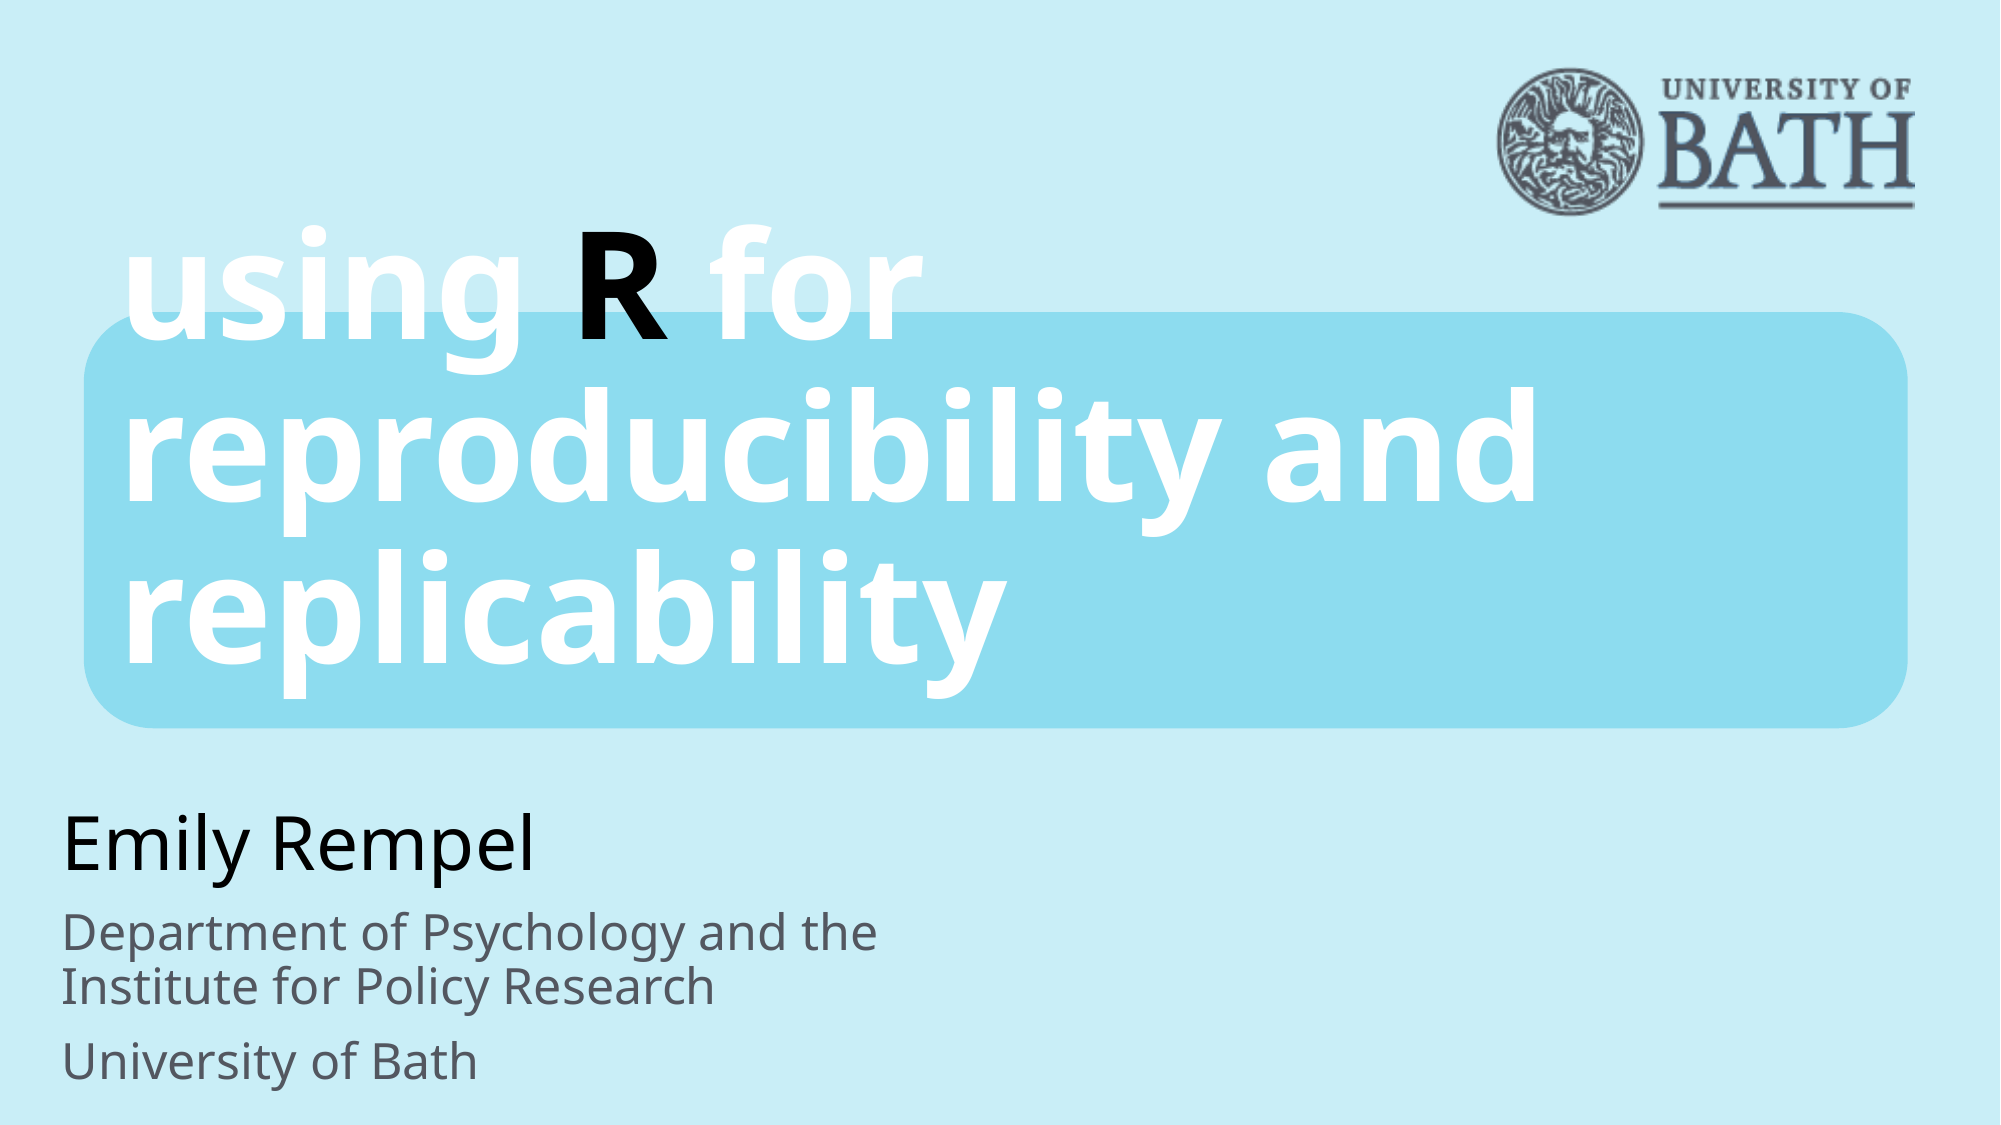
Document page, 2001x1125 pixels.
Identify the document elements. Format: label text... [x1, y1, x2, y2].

subtitle Emily Rempel Department of Psychology and the Institute for Policy Research University of Bath [46, 797, 1016, 1125]
text_box [83, 332, 1892, 729]
title using R for reproducibility and replicability [103, 312, 1928, 704]
picture [1481, 53, 1915, 232]
